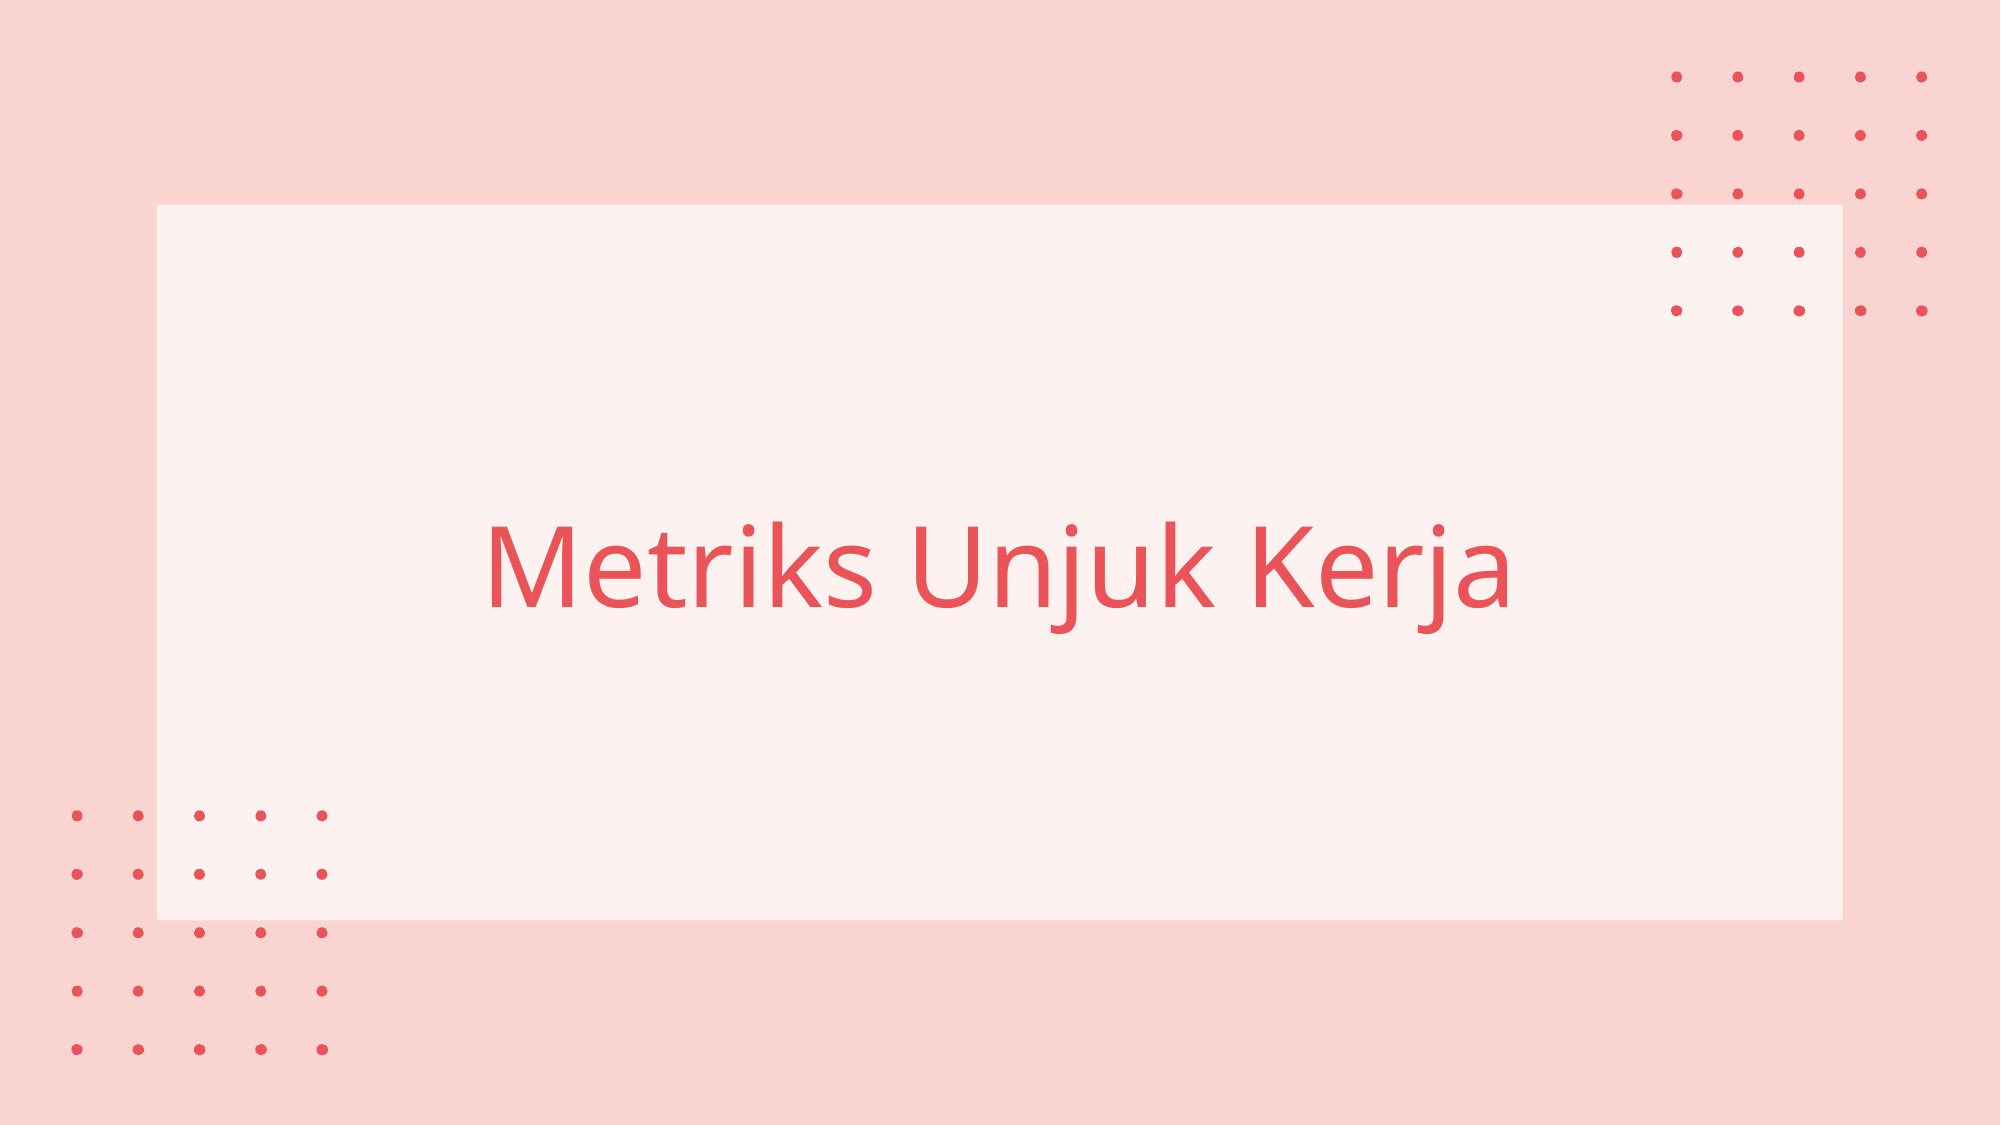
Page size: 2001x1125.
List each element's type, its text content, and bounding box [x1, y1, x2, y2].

title Metriks Unjuk Kerja [303, 285, 1697, 840]
